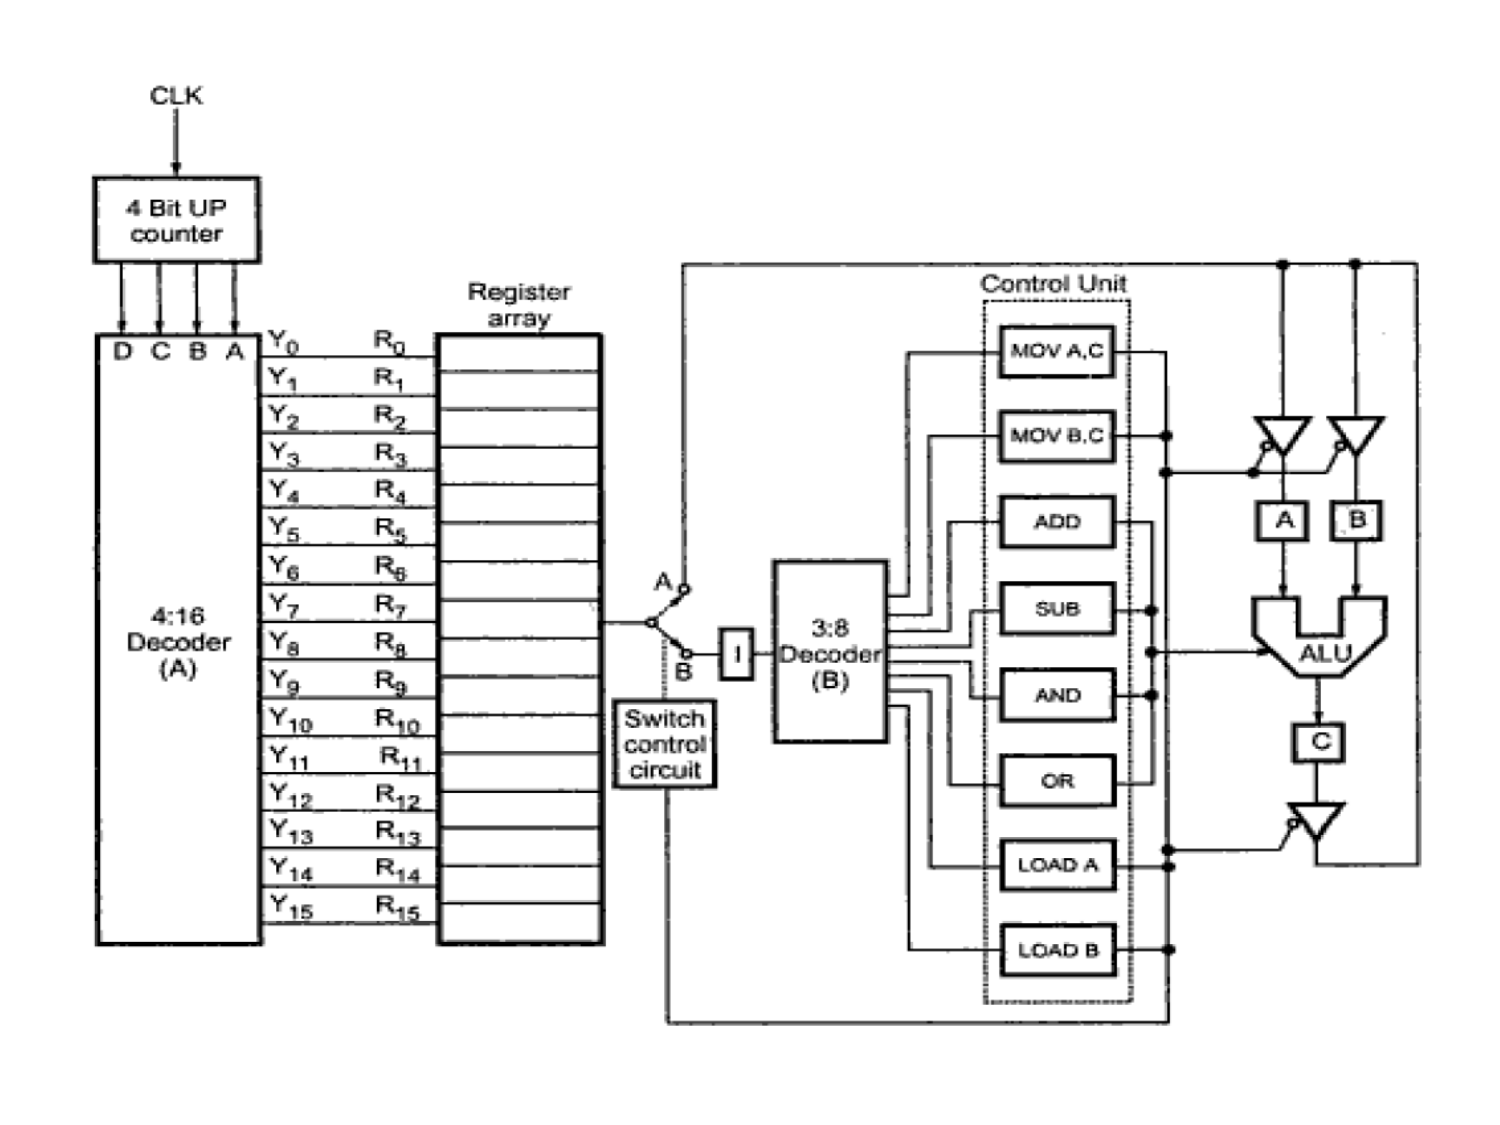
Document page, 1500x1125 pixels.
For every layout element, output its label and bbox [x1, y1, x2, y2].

picture [49, 74, 1463, 1038]
